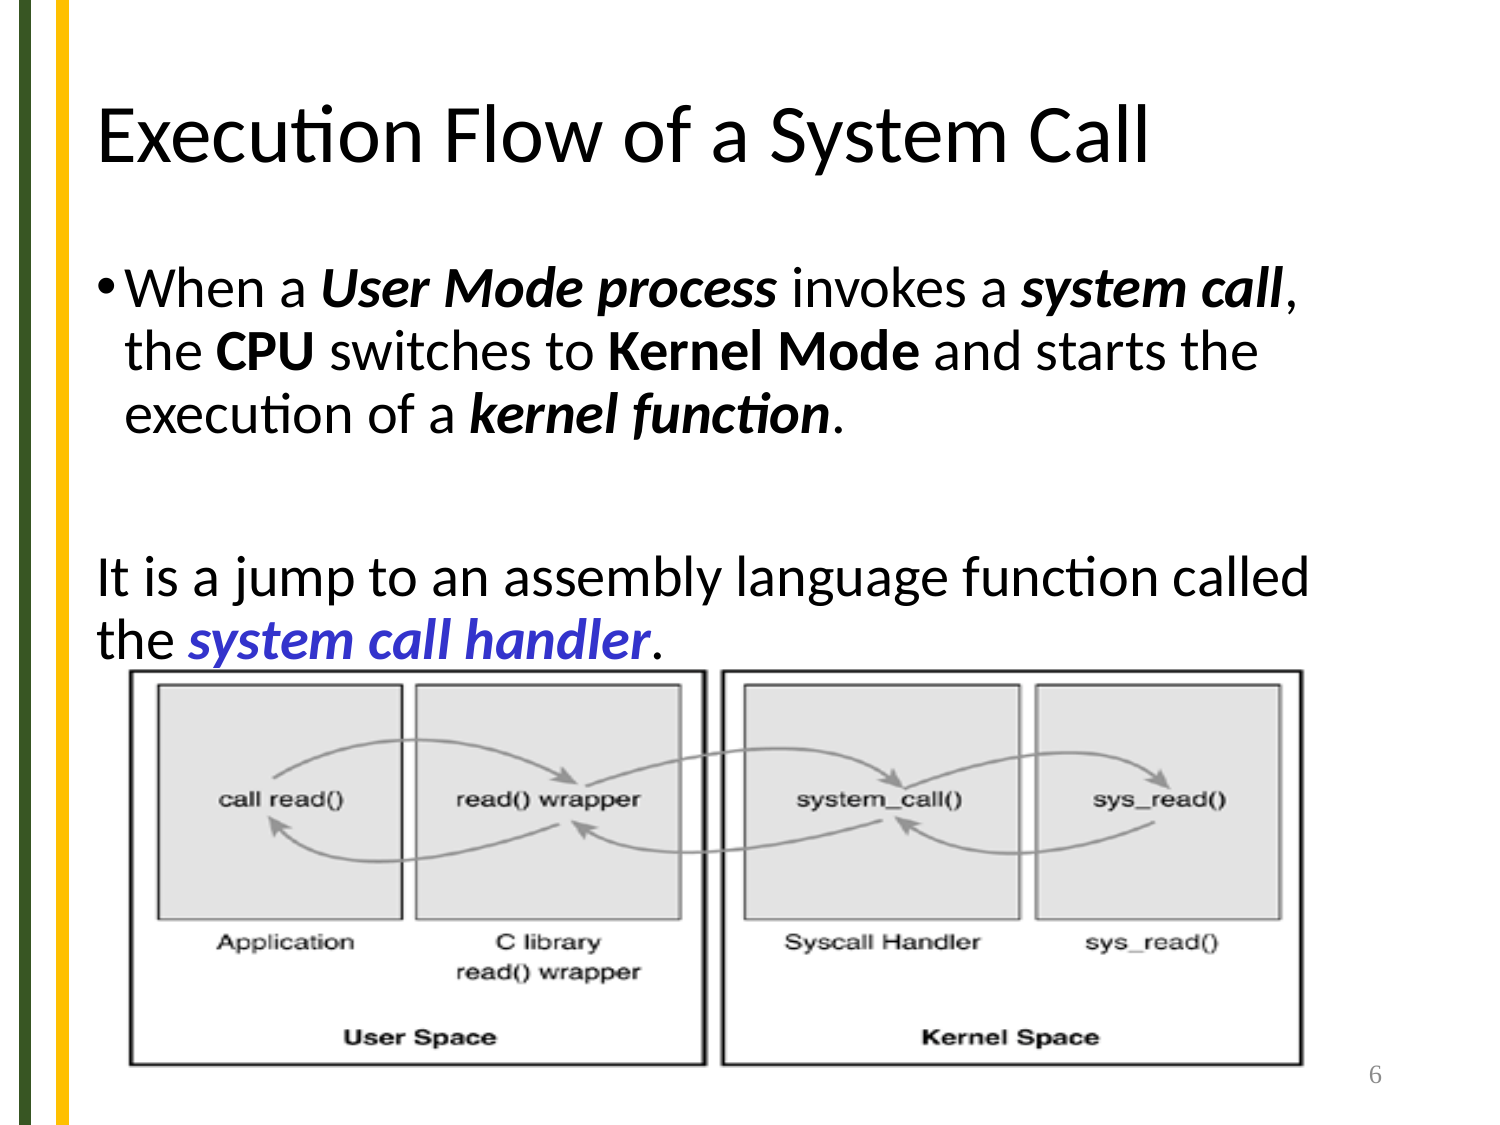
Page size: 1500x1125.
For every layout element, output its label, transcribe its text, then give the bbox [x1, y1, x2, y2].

title Execution Flow of a System Call [80, 0, 1407, 272]
slide_number 6 [1059, 1042, 1397, 1103]
list When a User Mode process invokes a system call, the CPU switches to Kernel Mode and starts the execution of a kernel function. It is a jump to an assembly language function called the system call handler. [80, 249, 1404, 868]
picture [124, 668, 1307, 1068]
